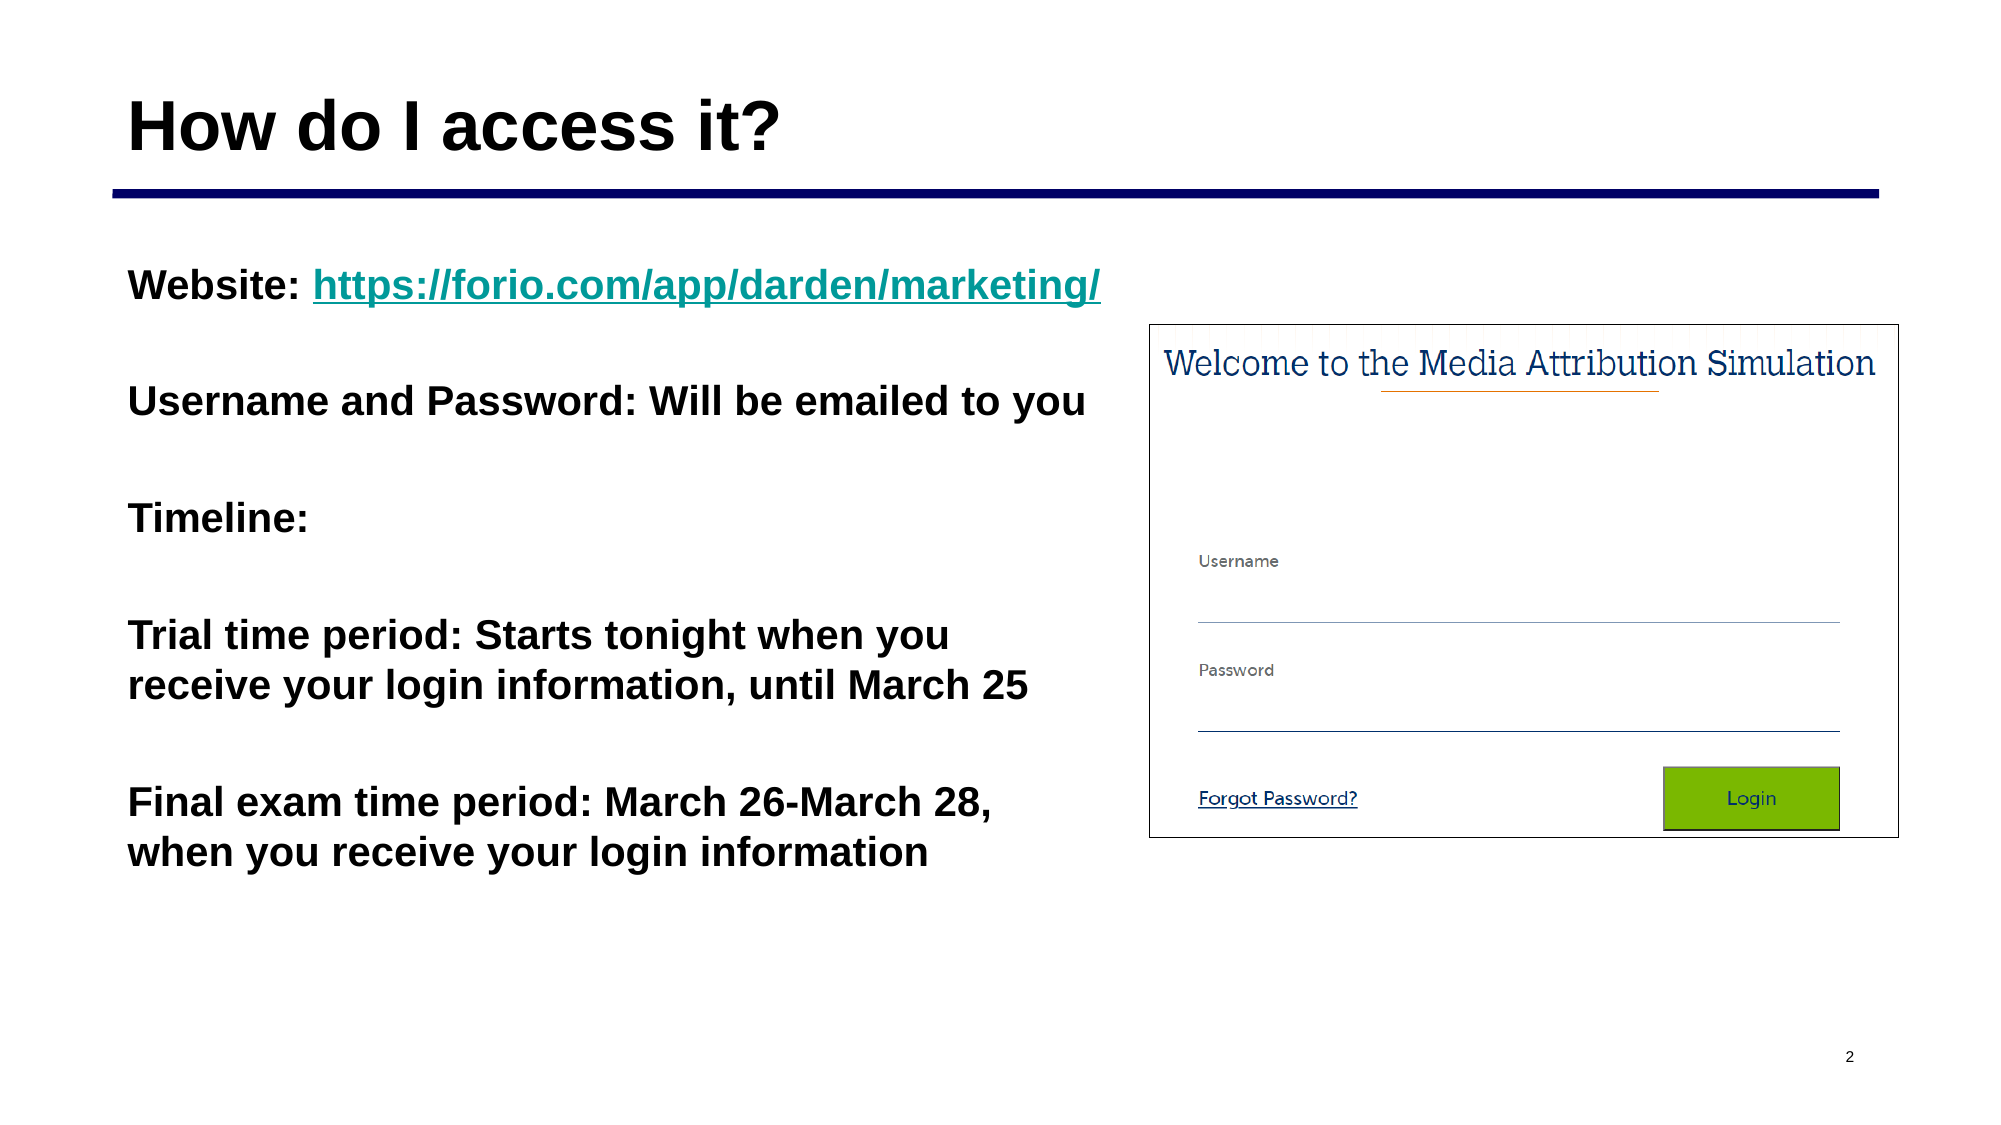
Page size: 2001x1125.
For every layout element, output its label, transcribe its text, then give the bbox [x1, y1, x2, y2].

title How do I access it? [112, 45, 1875, 200]
picture [1149, 324, 1899, 838]
list Website: https://forio.com/app/darden/marketing/ Username and Password: Will be emailed to you Timeline: Trial time period: Starts tonight when you receive your login information, until March 25 Final exam time period: March 26-March 28, when you receive your login information [112, 249, 1880, 950]
